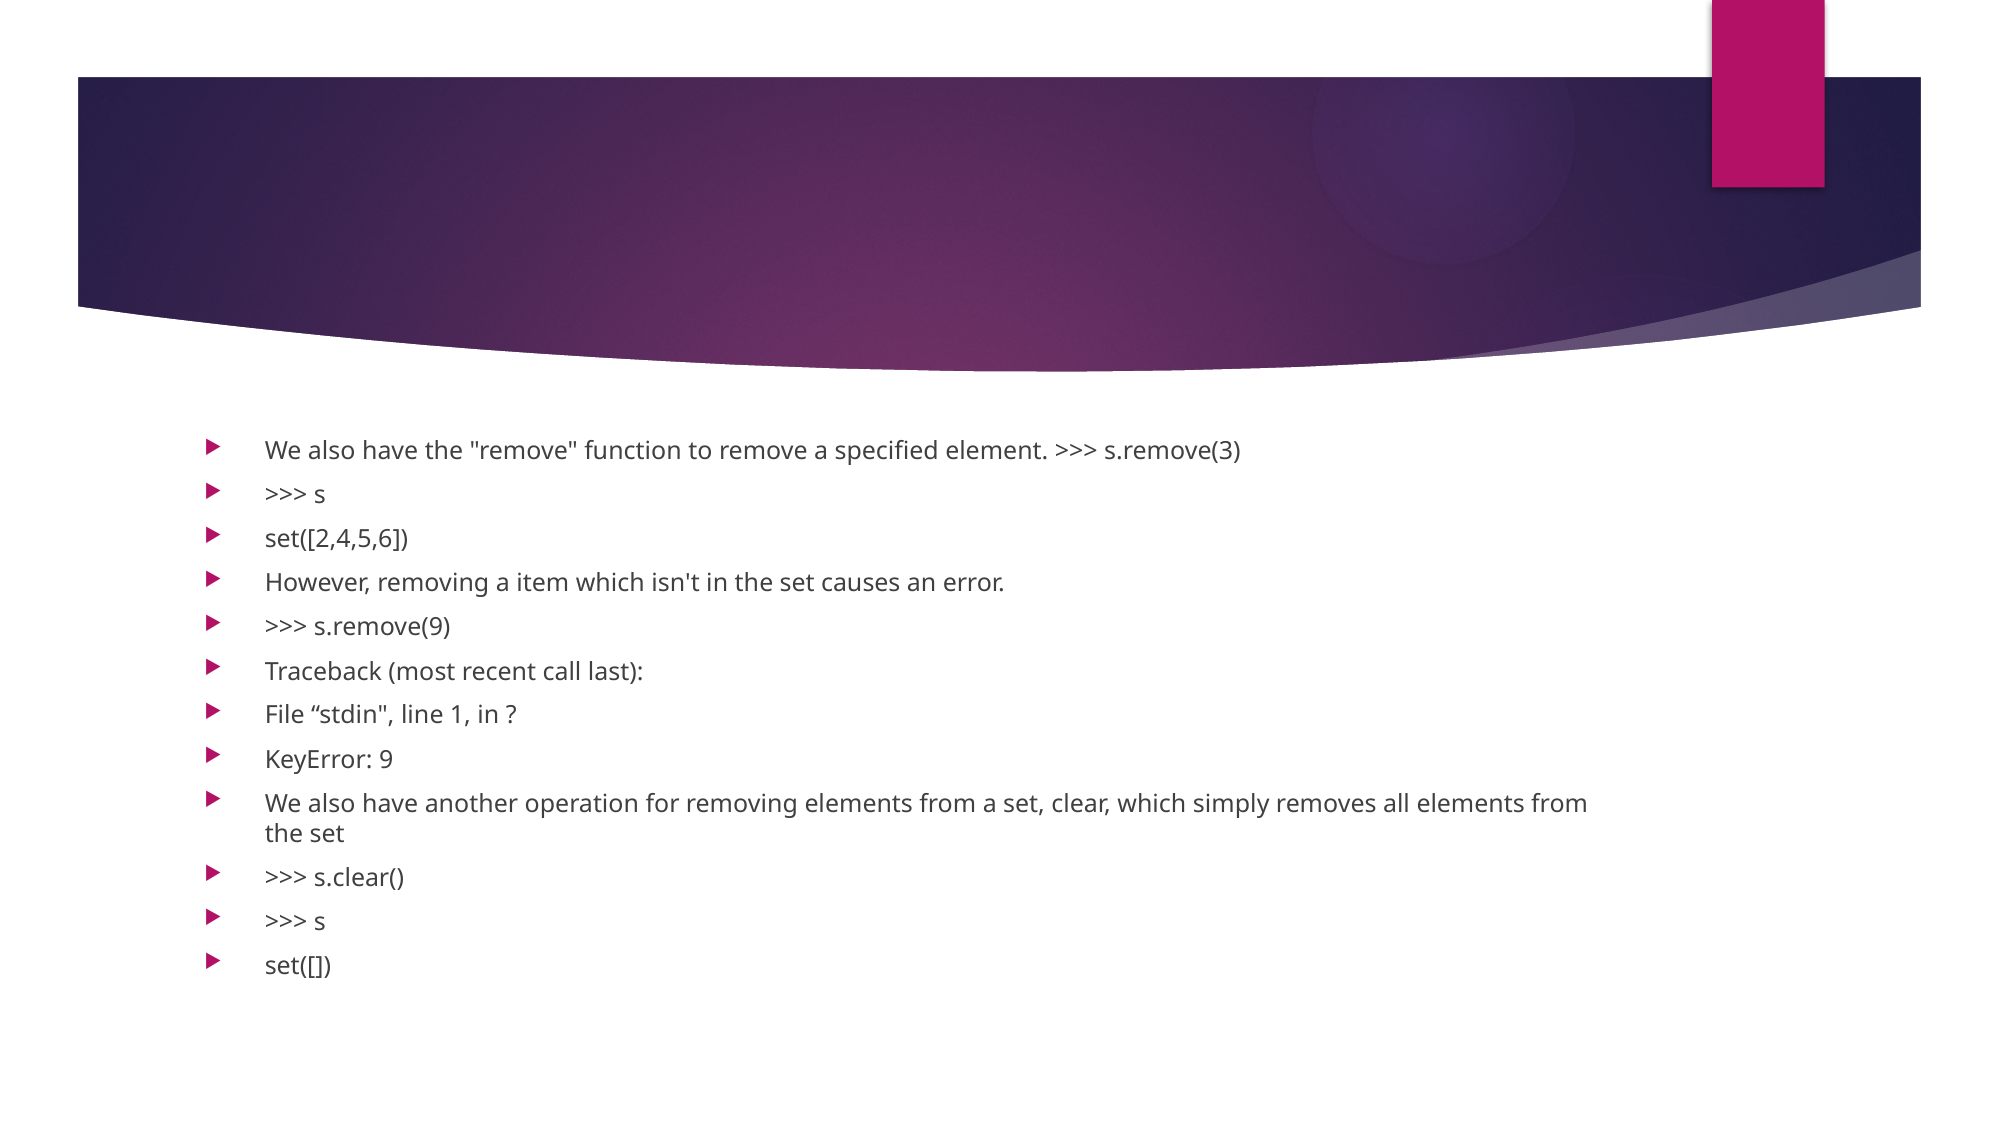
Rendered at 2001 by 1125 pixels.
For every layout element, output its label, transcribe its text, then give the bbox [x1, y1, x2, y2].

list We also have the "remove" function to remove a specified element. >>> s.remove(3) >>> s set([2,4,5,6]) However, removing a item which isn't in the set causes an error. >>> s.remove(9) Traceback (most recent call last): File “stdin", line 1, in ? KeyError: 9 We also have another operation for removing elements from a set, clear, which simply removes all elements from the set >>> s.clear() >>> s set([]) [189, 427, 1638, 988]
